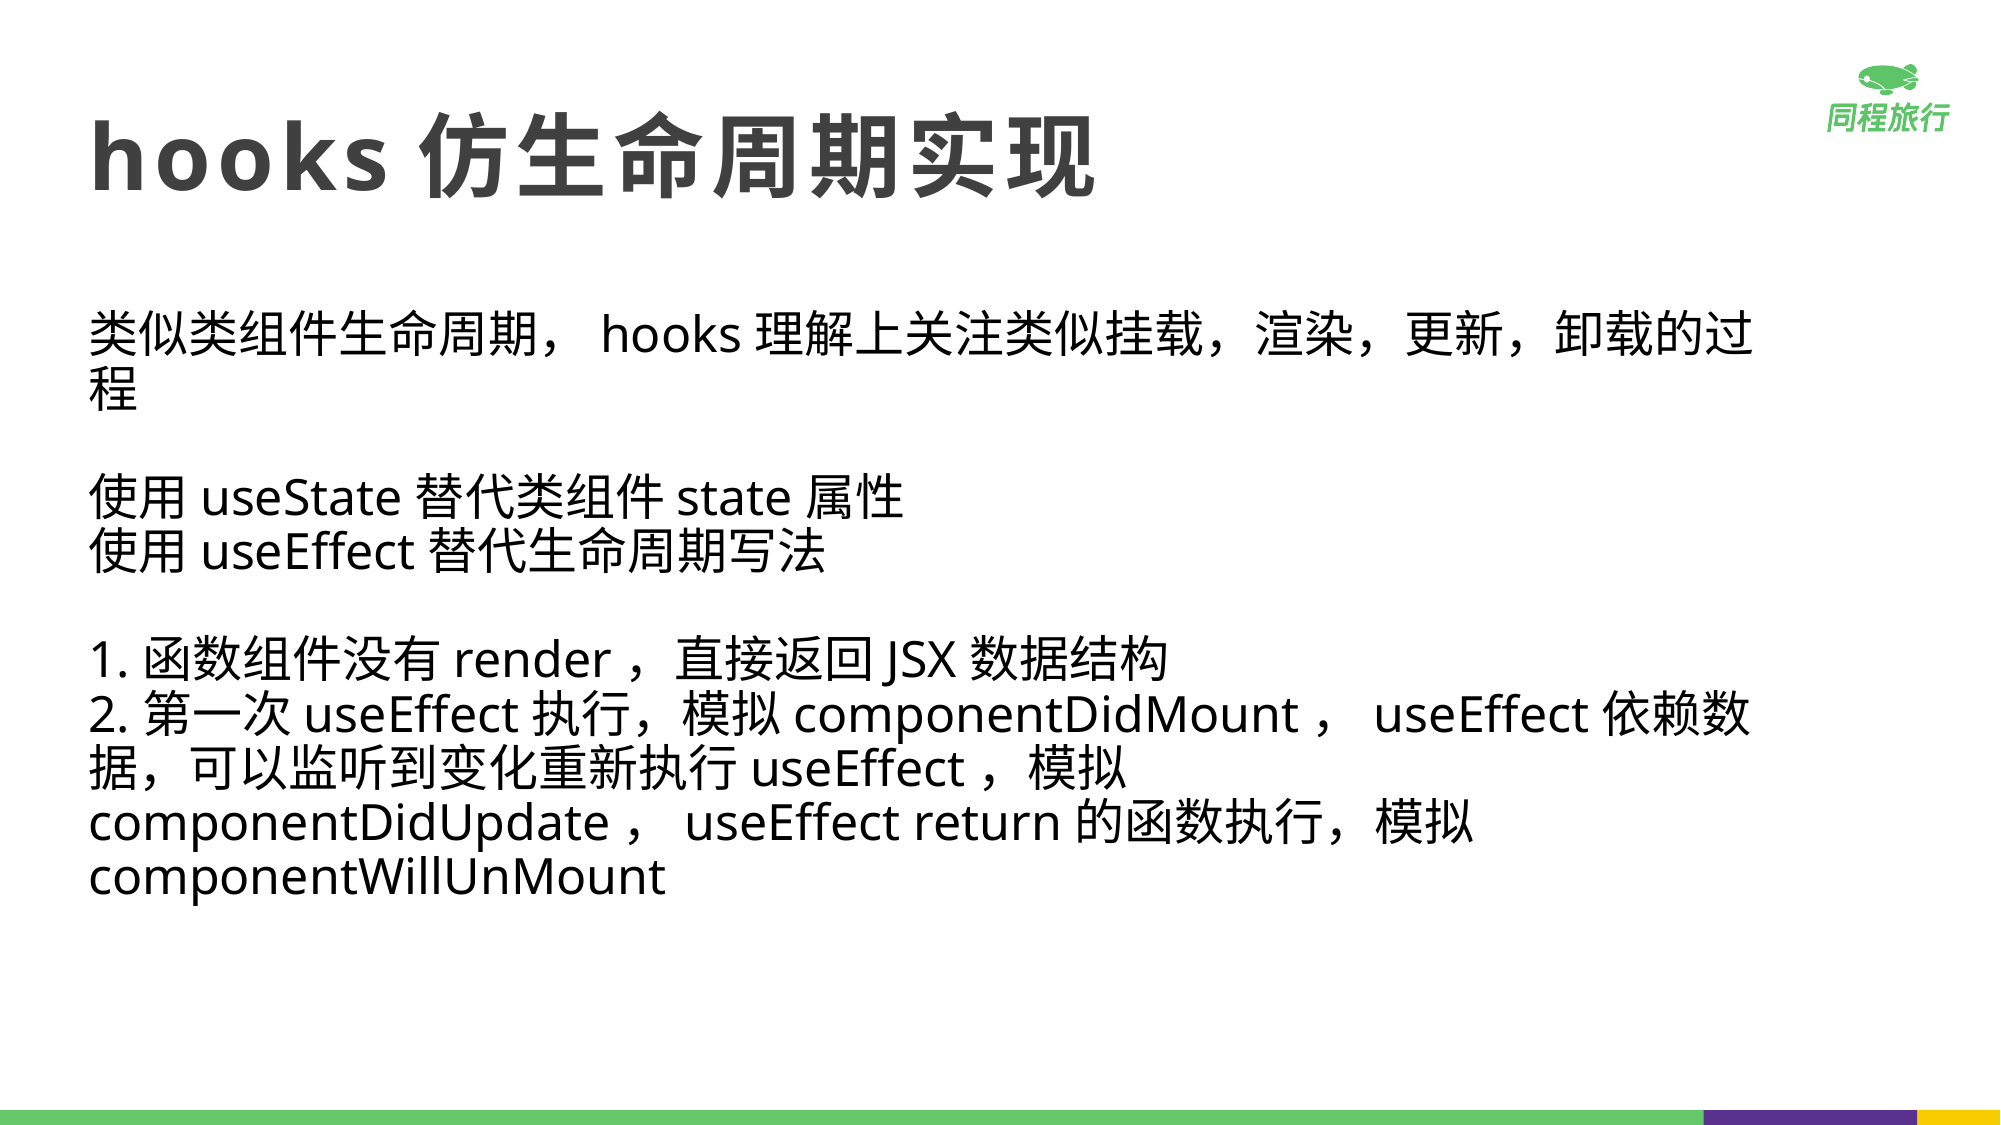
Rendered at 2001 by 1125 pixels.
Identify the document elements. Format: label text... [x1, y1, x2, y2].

text_box 类似类组件生命周期，hooks理解上关注类似挂载，渲染，更新，卸载的过程 使用useState替代类组件state属性 使用useEffect替代生命周期写法 1.函数组件没有render，直接返回JSX数据结构 2.第一次useEffect执行，模拟componentDidMount，useEffect依赖数据，可以监听到变化重新执行useEffect，模拟componentDidUpdate，useEffect return的函数执行，模拟componentWillUnMount [73, 301, 1803, 912]
picture [1827, 64, 1950, 132]
text_box hooks仿生命周期实现 [73, 91, 1195, 216]
